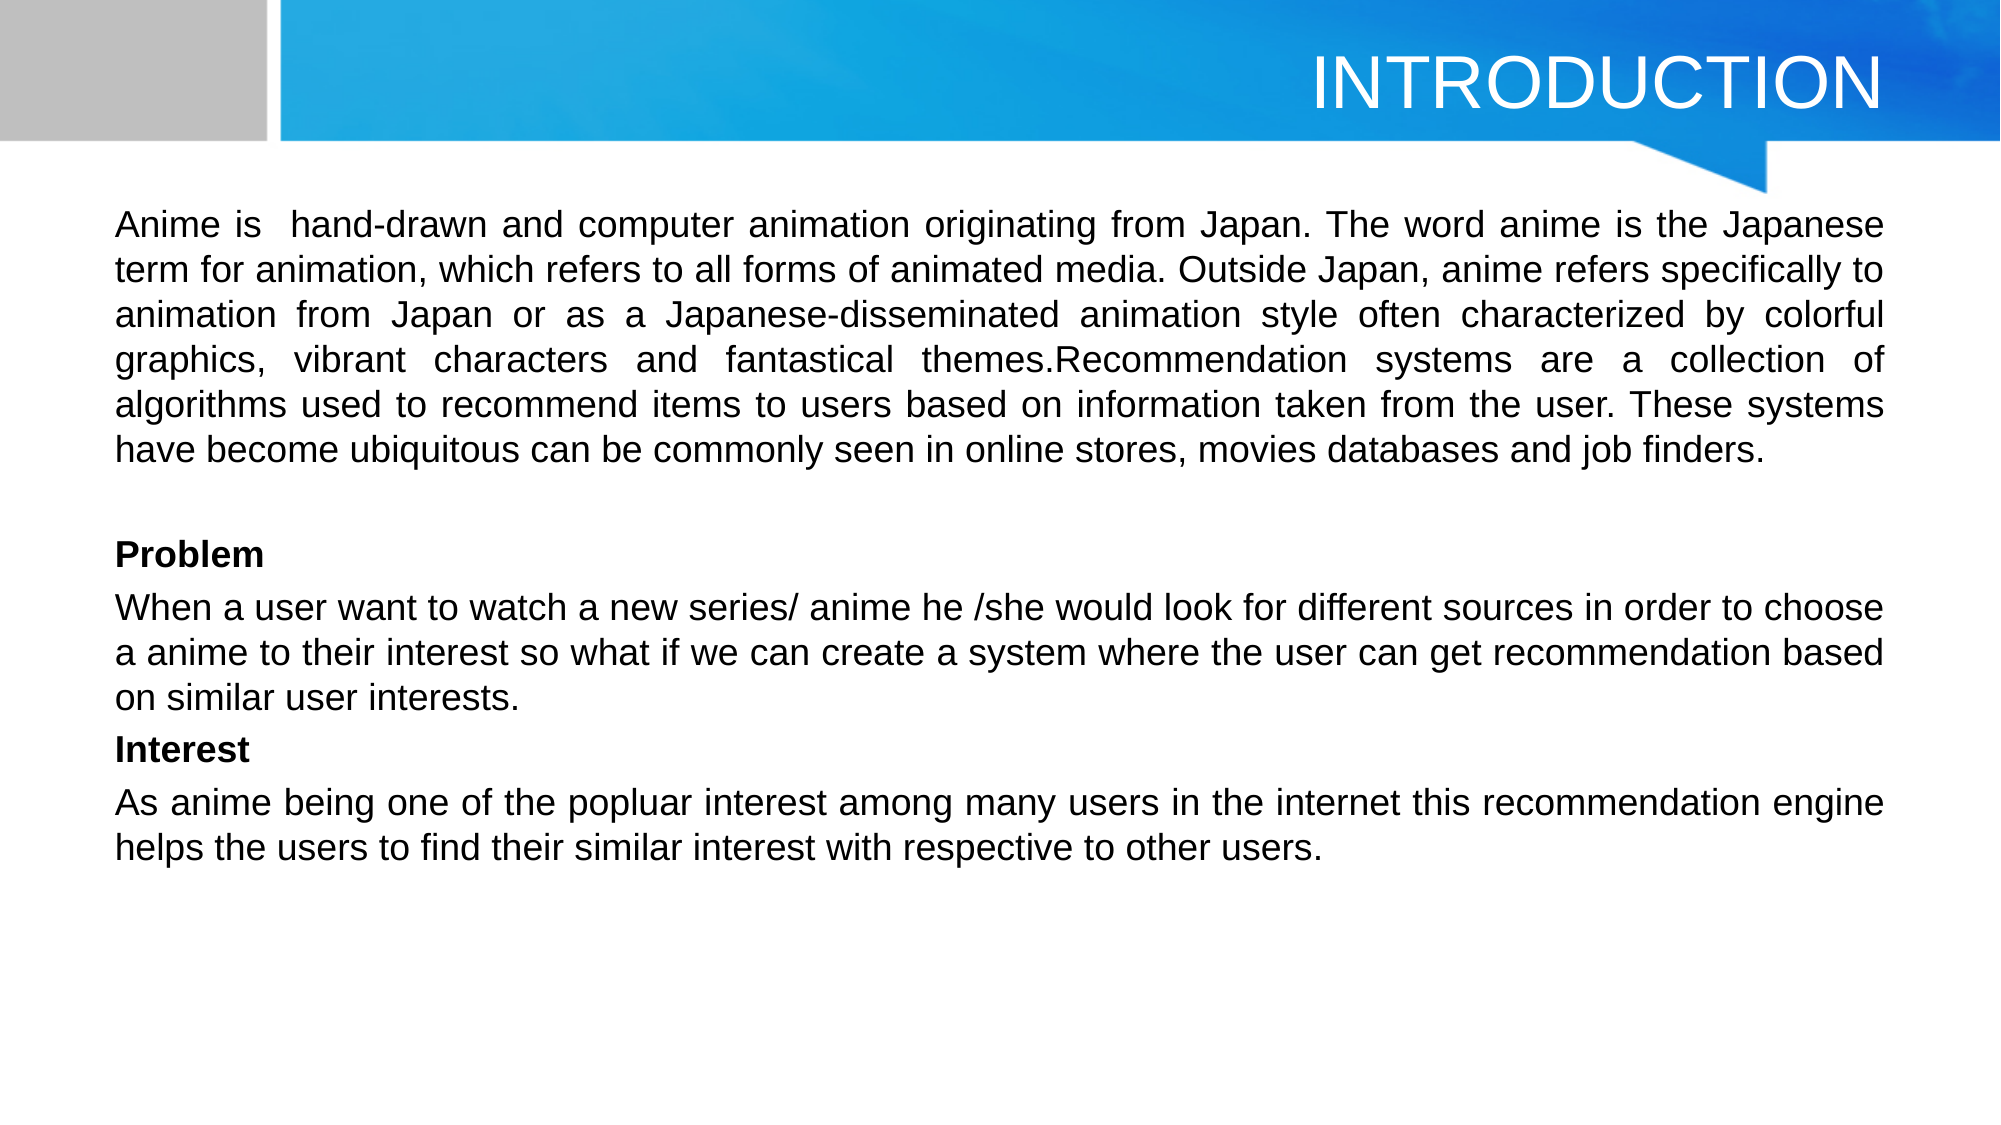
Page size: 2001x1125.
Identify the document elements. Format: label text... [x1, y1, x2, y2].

title INTRODUCTION [99, 30, 1901, 127]
list Anime is hand-drawn and computer animation originating from Japan. The word anime is the Japanese term for animation, which refers to all forms of animated media. Outside Japan, anime refers specifically to animation from Japan or as a Japanese-disseminated animation style often characterized by colorful graphics, vibrant characters and fantastical themes.Recommendation systems are a collection of algorithms used to recommend items to users based on information taken from the user. These systems have become ubiquitous can be commonly seen in online stores, movies databases and job finders. Problem When a user want to watch a new series/ anime he /she would look for different sources in order to choose a anime to their interest so what if we can create a system where the user can get recommendation based on similar user interests. Interest As anime being one of the popluar interest among many users in the internet this recommendation engine helps the users to find their similar interest with respective to other users. [99, 192, 1901, 1006]
picture [0, 0, 2000, 1125]
